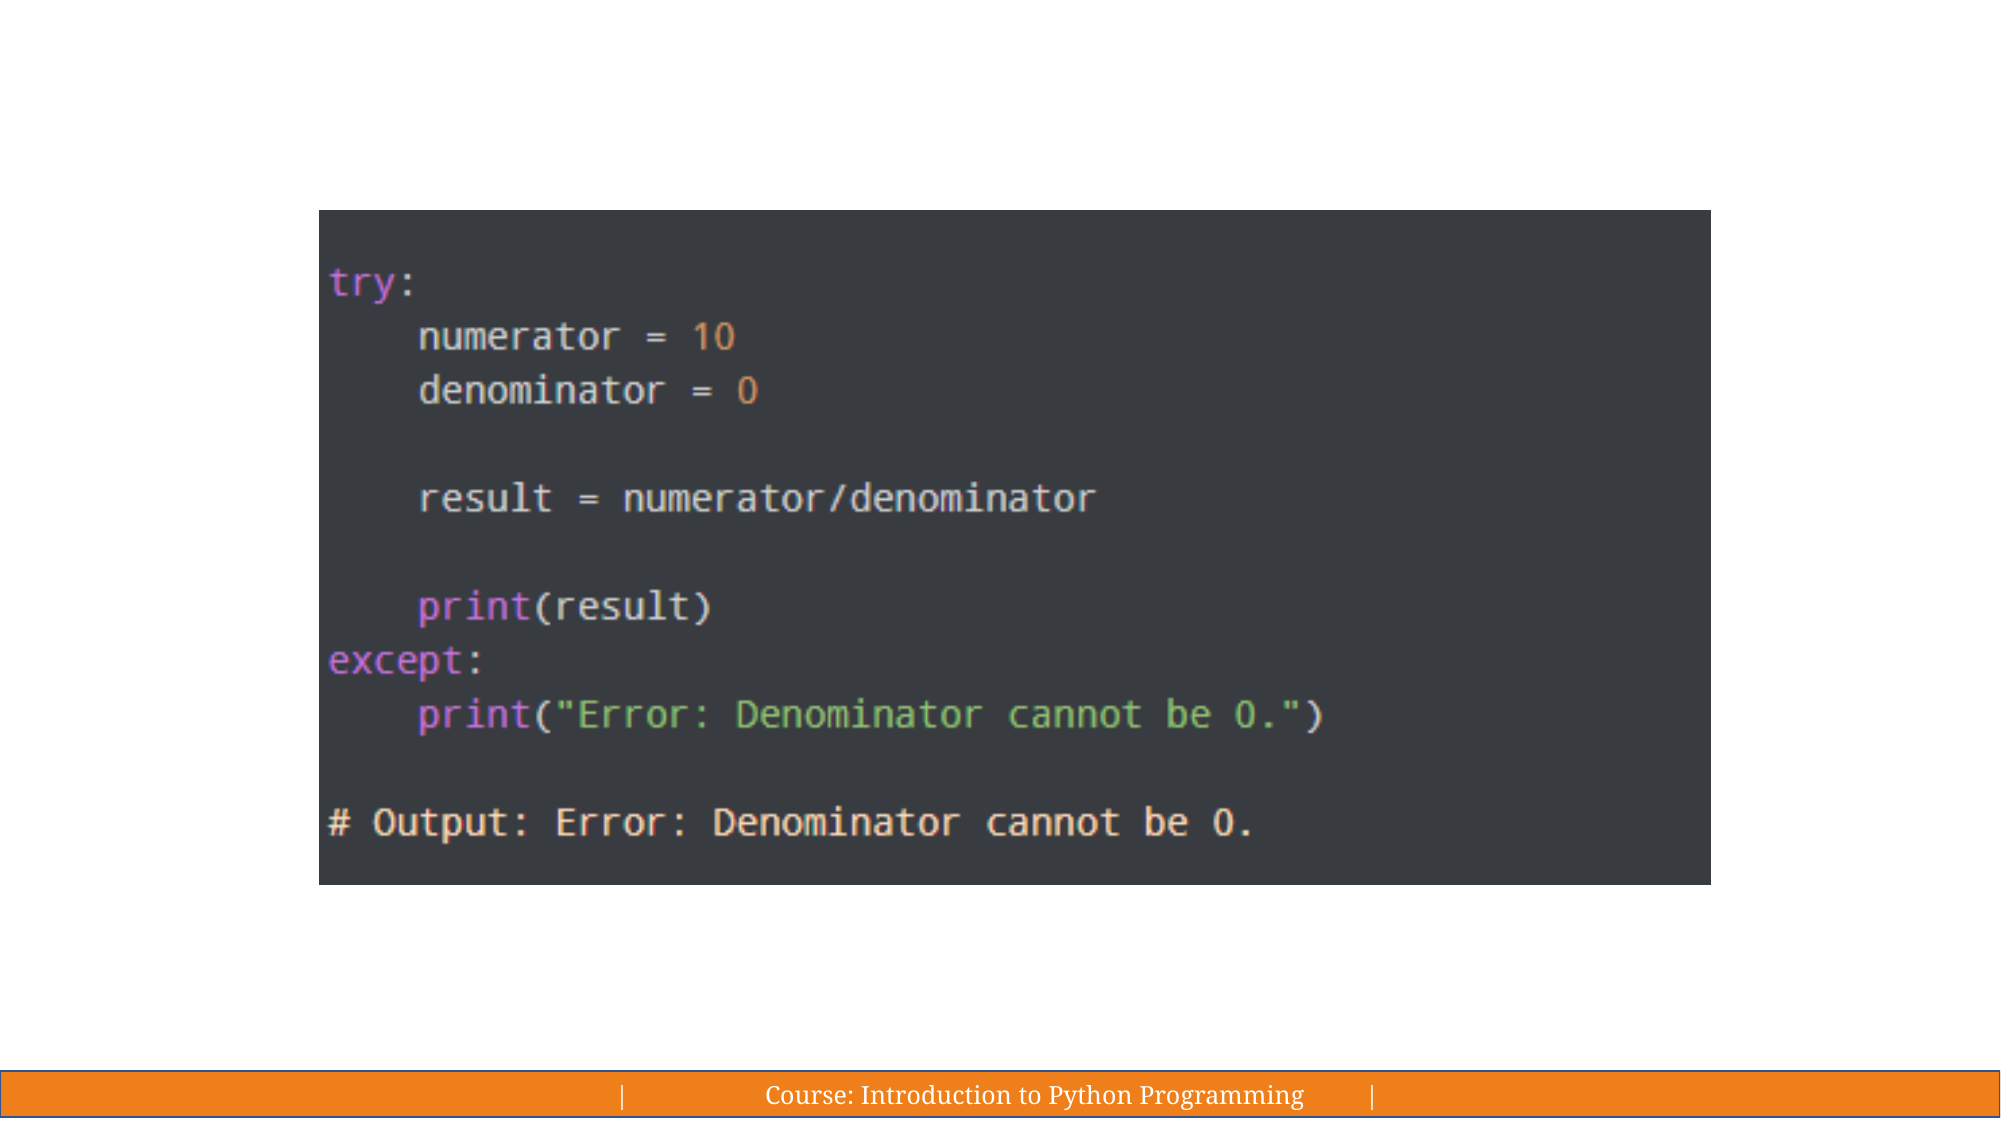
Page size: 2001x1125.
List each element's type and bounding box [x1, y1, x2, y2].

picture [318, 210, 1711, 885]
